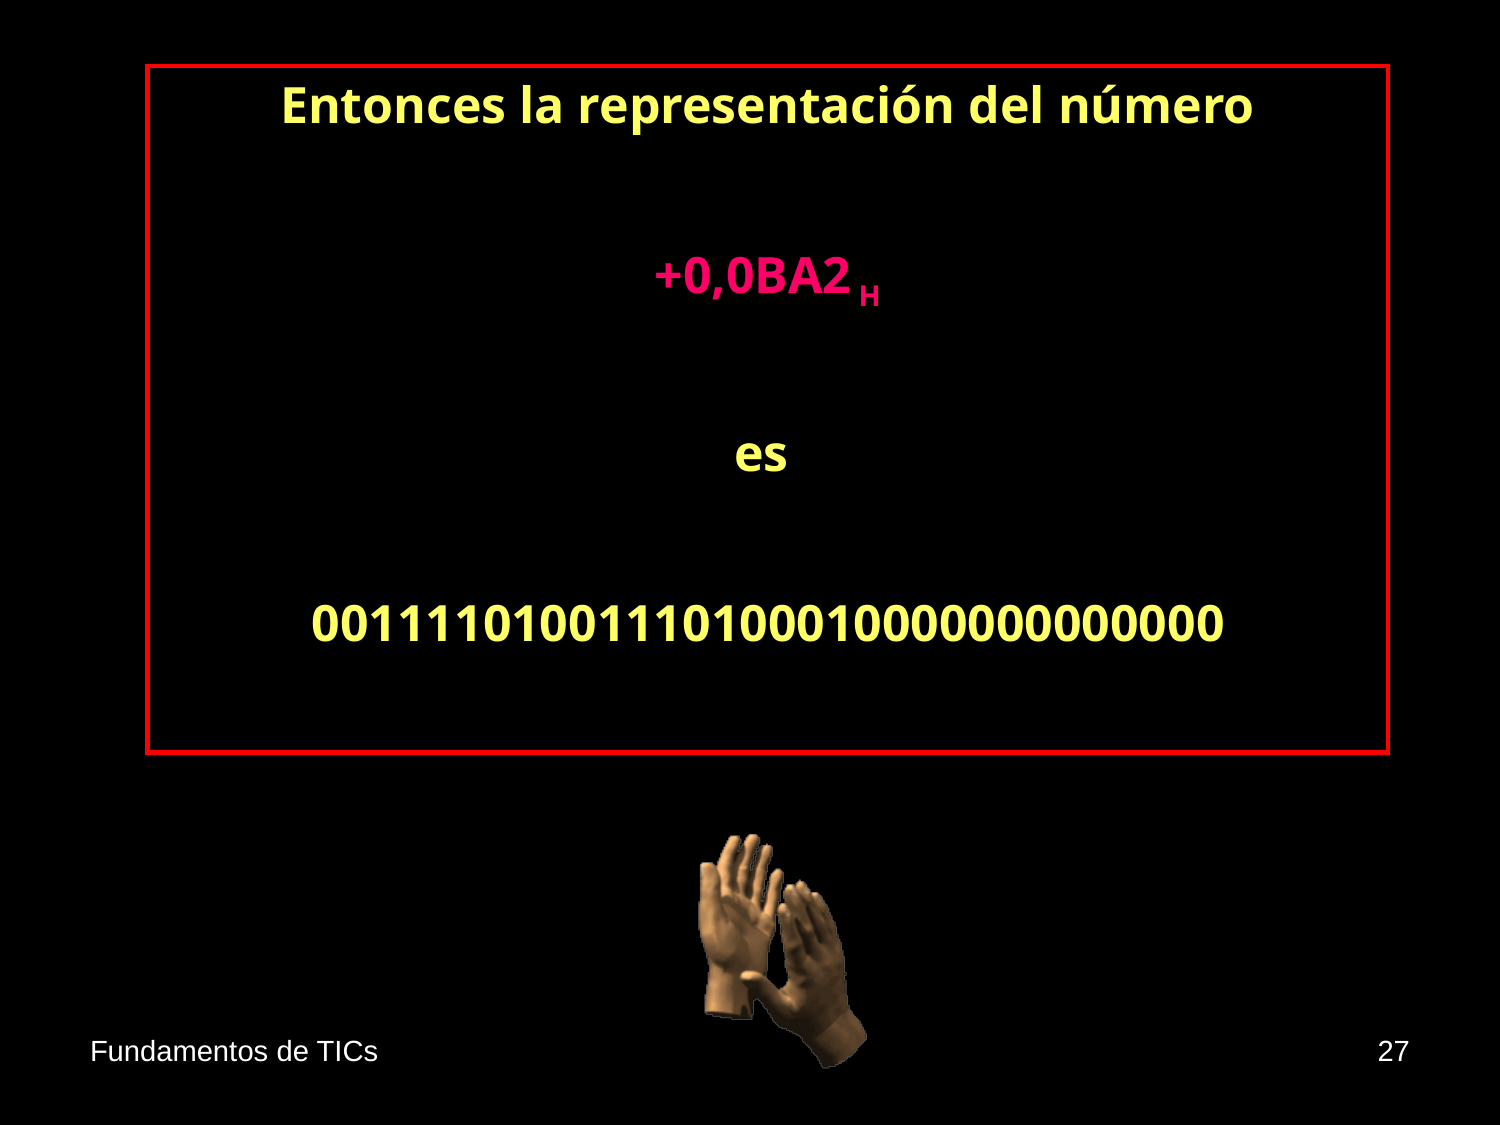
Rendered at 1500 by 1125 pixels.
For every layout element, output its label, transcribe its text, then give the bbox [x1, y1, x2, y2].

slide_number 27 [1074, 1024, 1426, 1103]
slide_number Fundamentos de TICs [74, 1024, 426, 1103]
text_box Entonces la representación del número +0,0BA2 H es 00111101001110100010000000000000 [147, 66, 1388, 753]
picture [655, 822, 881, 1073]
